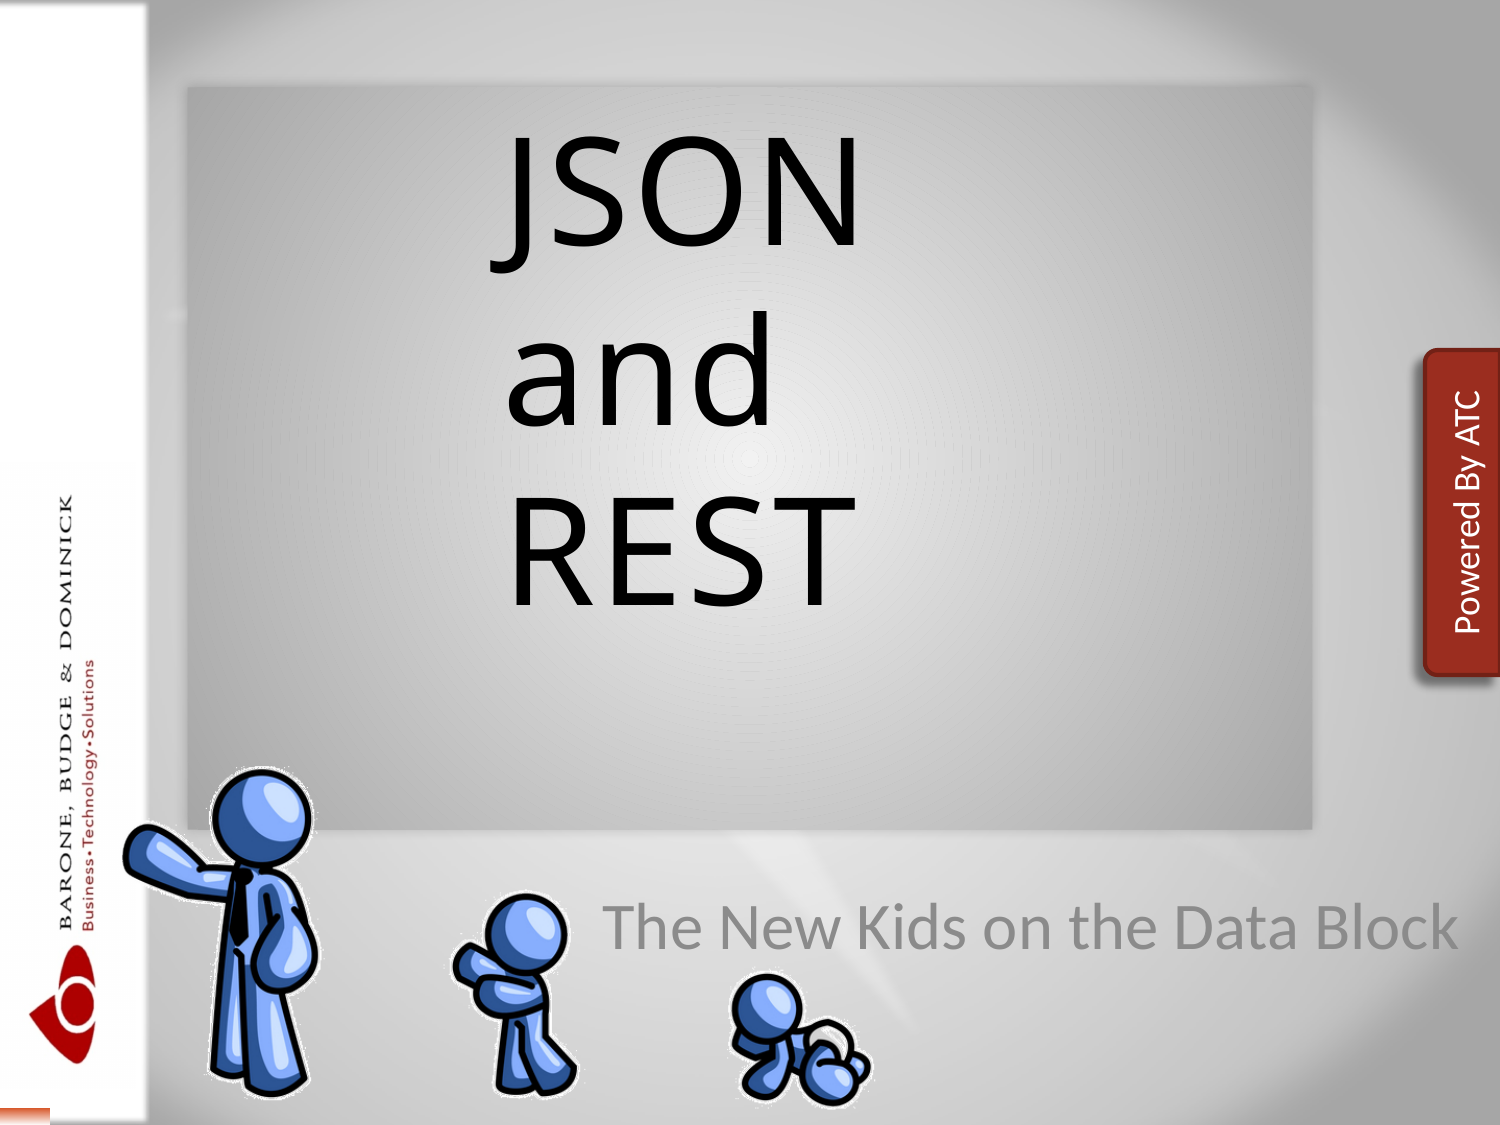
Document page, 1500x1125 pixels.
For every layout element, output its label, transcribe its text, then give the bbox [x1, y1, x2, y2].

subtitle The New Kids on the Data Block [898, 875, 1475, 1100]
title JSON and REST [187, 87, 1313, 830]
text_box [0, 1106, 52, 1125]
picture [1, 463, 895, 1125]
